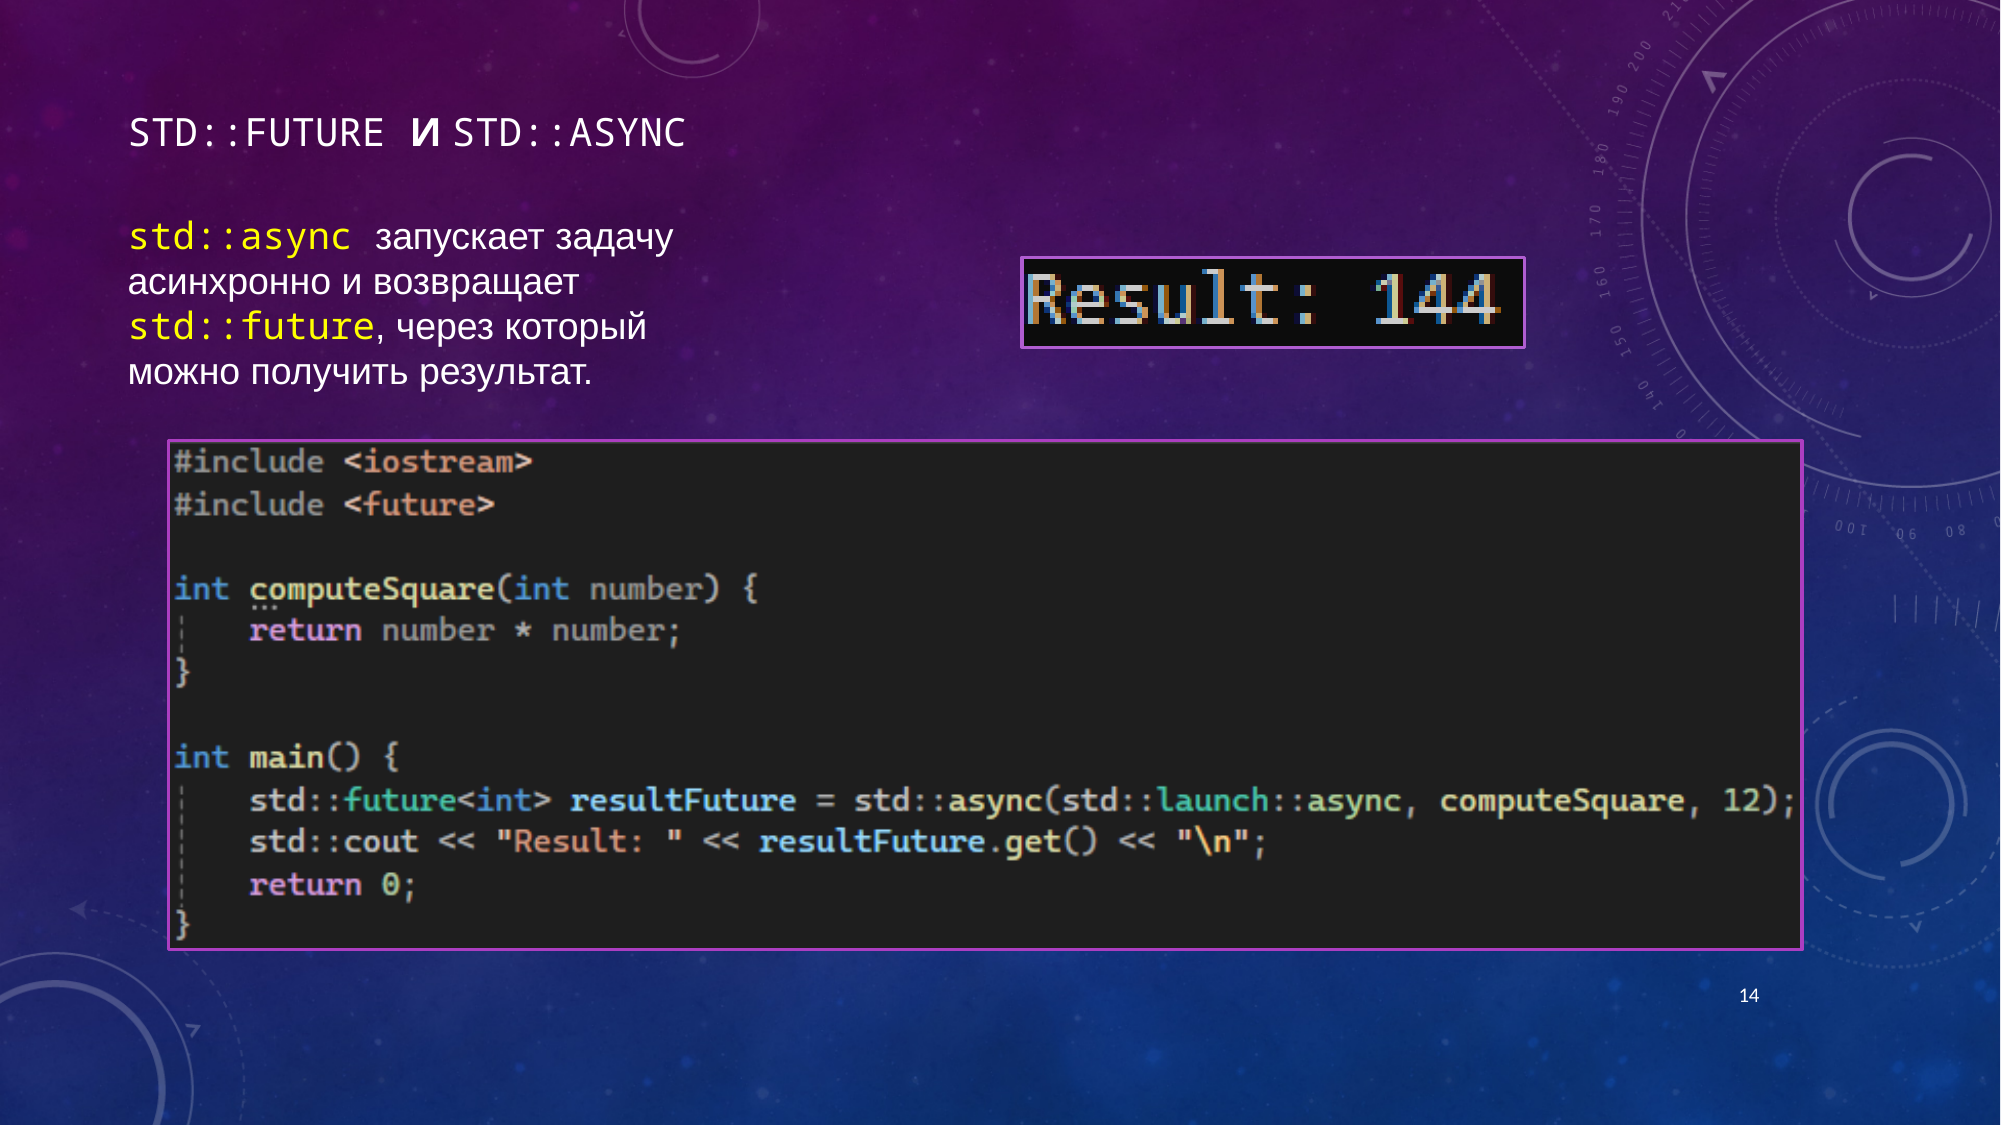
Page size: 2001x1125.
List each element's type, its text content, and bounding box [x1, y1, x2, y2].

picture [169, 442, 1801, 949]
list std::async запускает задачу асинхронно и возвращает std::future, через который можно получить результат. [112, 0, 777, 629]
picture [0, 0, 2001, 1125]
title std::future и std::async [777, 99, 1775, 162]
slide_number 14 [1684, 963, 1775, 1025]
